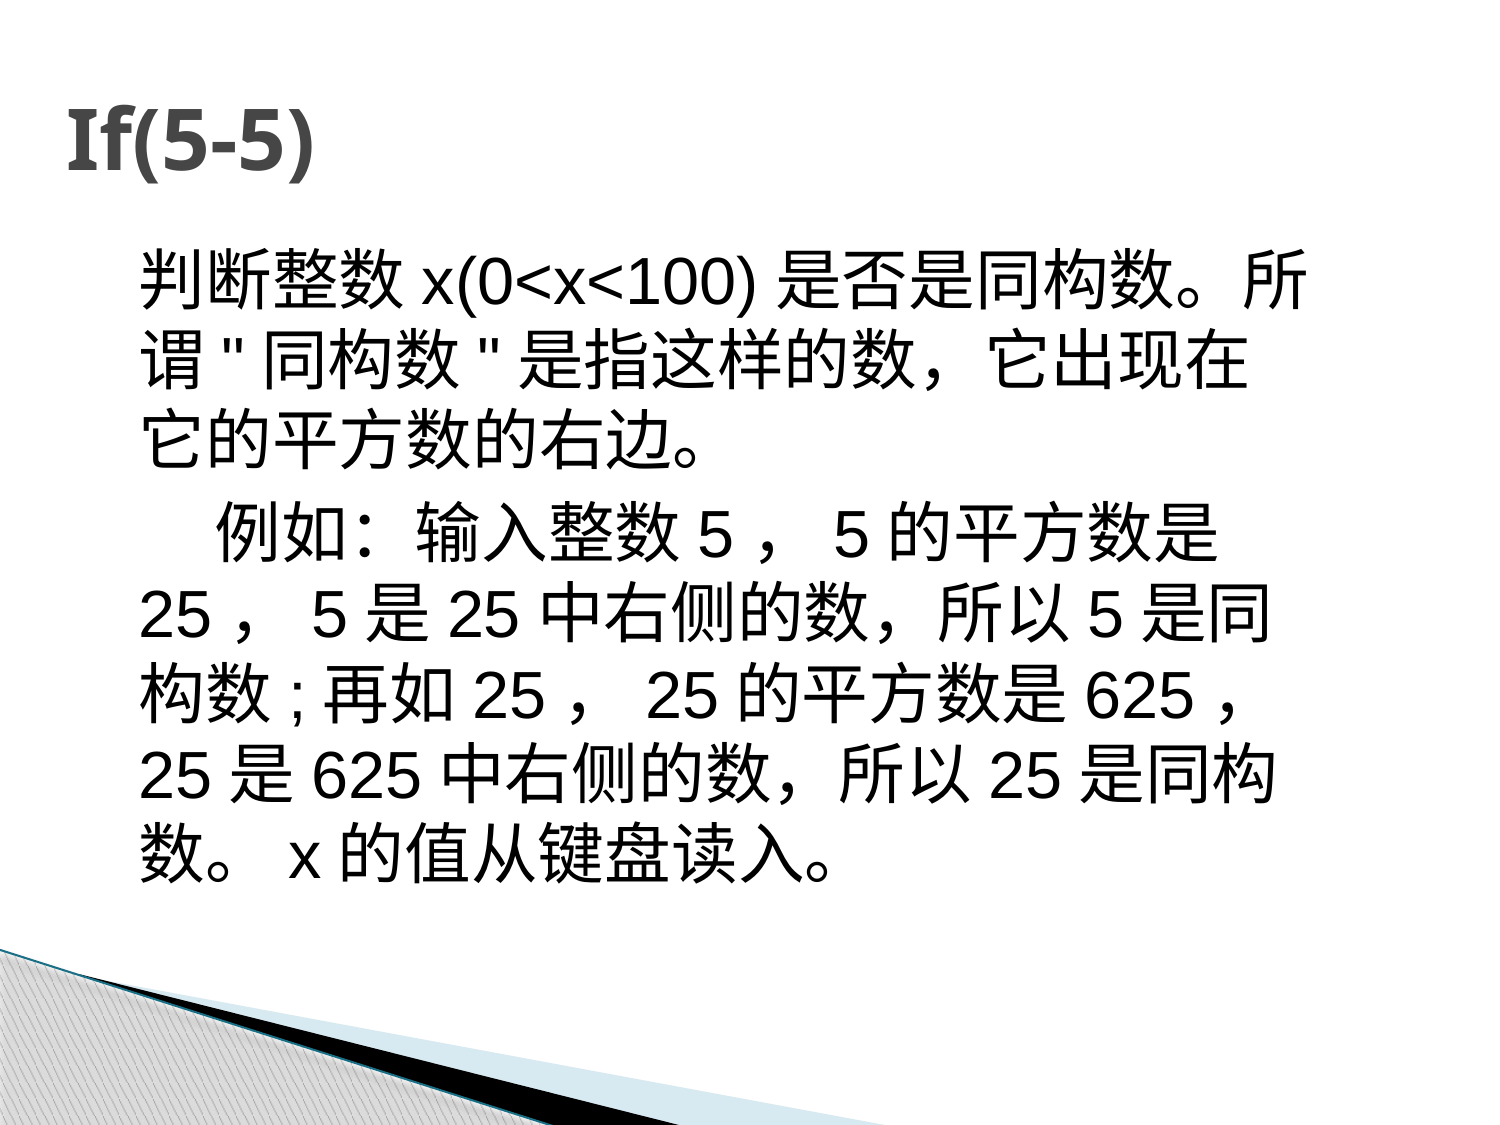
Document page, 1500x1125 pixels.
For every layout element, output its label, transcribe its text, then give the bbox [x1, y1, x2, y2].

title If(5-5) [51, 42, 1402, 231]
text_box 判断整数x(0<x<100)是否是同构数。所谓"同构数"是指这样的数，它出现在它的平方数的右边。 例如：输入整数5，5的平方数是25，5是25中右侧的数，所以5是同构数;再如25，25的平方数是625，25是625中右侧的数，所以25是同构数。x的值从键盘读入。 [123, 230, 1329, 908]
